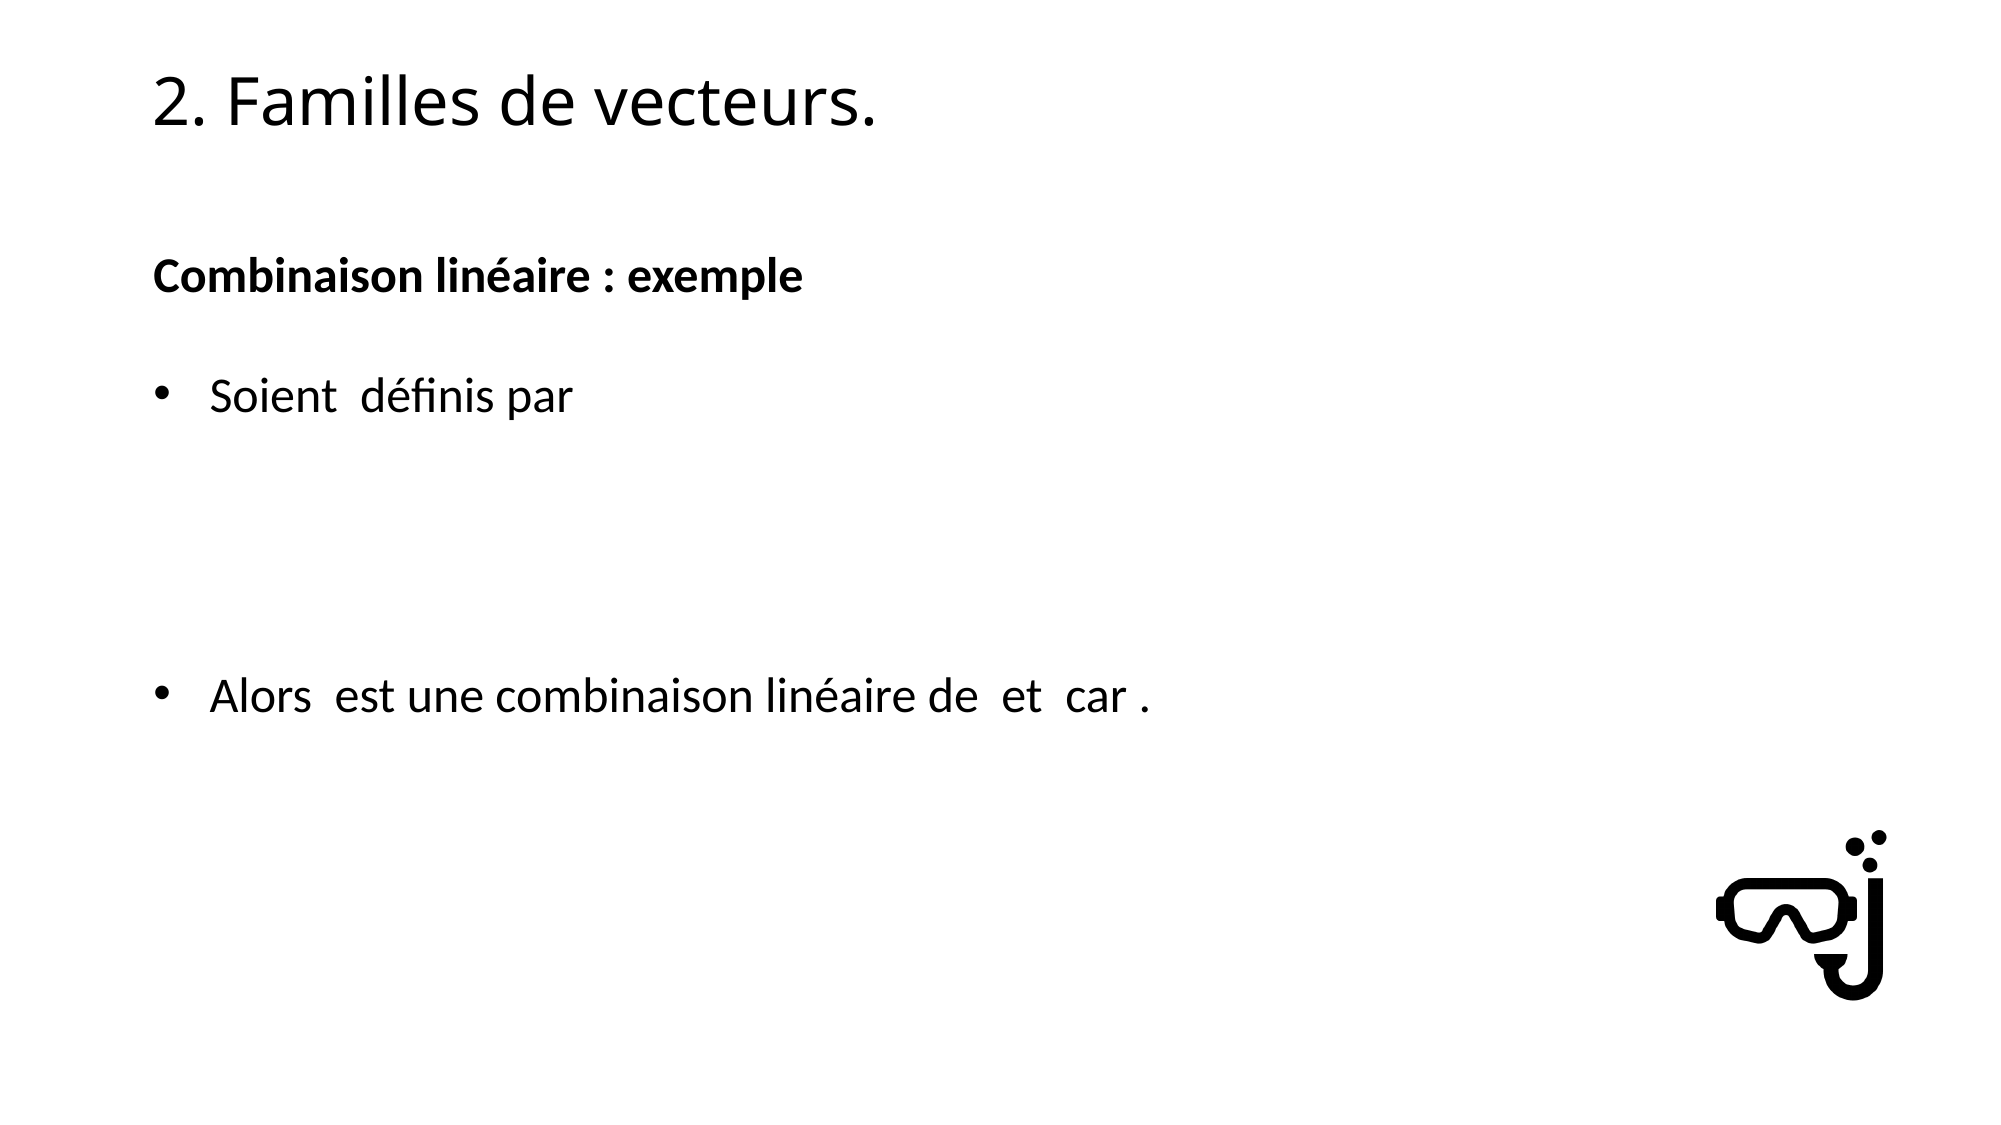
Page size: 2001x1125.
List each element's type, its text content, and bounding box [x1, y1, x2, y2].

text_box 2. Familles de vecteurs. [137, 59, 1863, 155]
picture [1712, 826, 1890, 1004]
